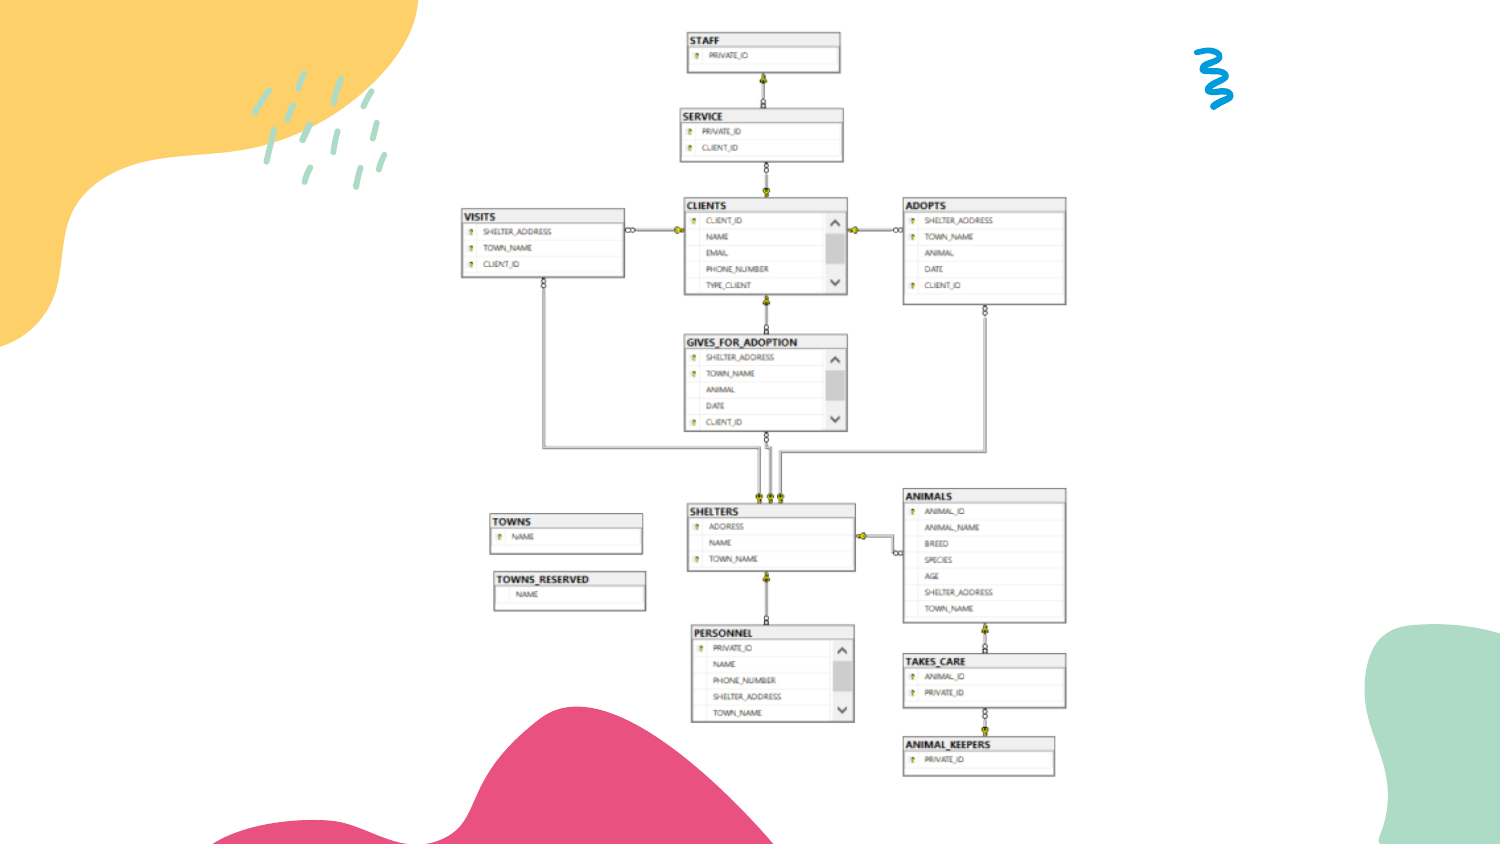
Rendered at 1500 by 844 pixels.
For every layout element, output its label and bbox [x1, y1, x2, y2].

text_box [1193, 47, 1234, 110]
text_box [251, 70, 388, 190]
picture [442, 22, 1094, 797]
